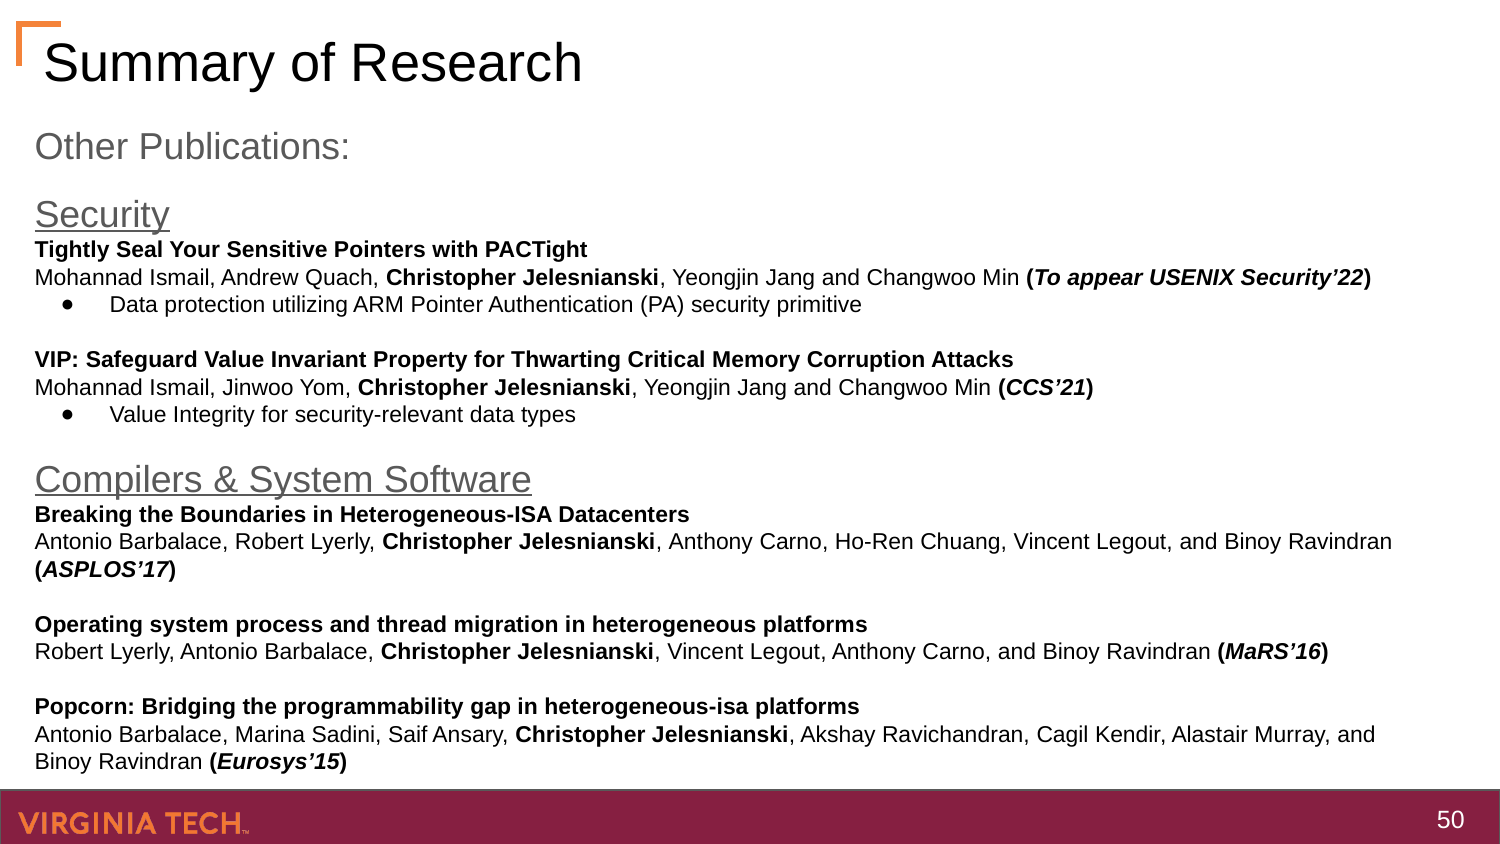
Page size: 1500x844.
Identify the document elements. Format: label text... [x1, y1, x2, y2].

list Other Publications: Security Tightly Seal Your Sensitive Pointers with PACTight Mohannad Ismail, Andrew Quach, Christopher Jelesnianski, Yeongjin Jang and Changwoo Min (To appear USENIX Security’22) Data protection utilizing ARM Pointer Authentication (PA) security primitive VIP: Safeguard Value Invariant Property for Thwarting Critical Memory Corruption Attacks Mohannad Ismail, Jinwoo Yom, Christopher Jelesnianski, Yeongjin Jang and Changwoo Min (CCS’21) Value Integrity for security-relevant data types Compilers & System Software Breaking the Boundaries in Heterogeneous-ISA Datacenters Antonio Barbalace, Robert Lyerly, Christopher Jelesnianski, Anthony Carno, Ho-Ren Chuang, Vincent Legout, and Binoy Ravindran (ASPLOS’17) Operating system process and thread migration in heterogeneous platforms Robert Lyerly, Antonio Barbalace, Christopher Jelesnianski, Vincent Legout, Anthony Carno, and Binoy Ravindran (MaRS’16) Popcorn: Bridging the programmability gap in heterogeneous-isa platforms Antonio Barbalace, Marina Sadini, Saif Ansary, Christopher Jelesnianski, Akshay Ravichandran, Cagil Kendir, Alastair Murray, and Binoy Ravindran (Eurosys’15) [28, 117, 1431, 792]
title Summary of Research [28, 12, 1468, 107]
picture [18, 812, 249, 834]
slide_number ‹#› [1389, 791, 1480, 844]
picture [16, 21, 28, 66]
